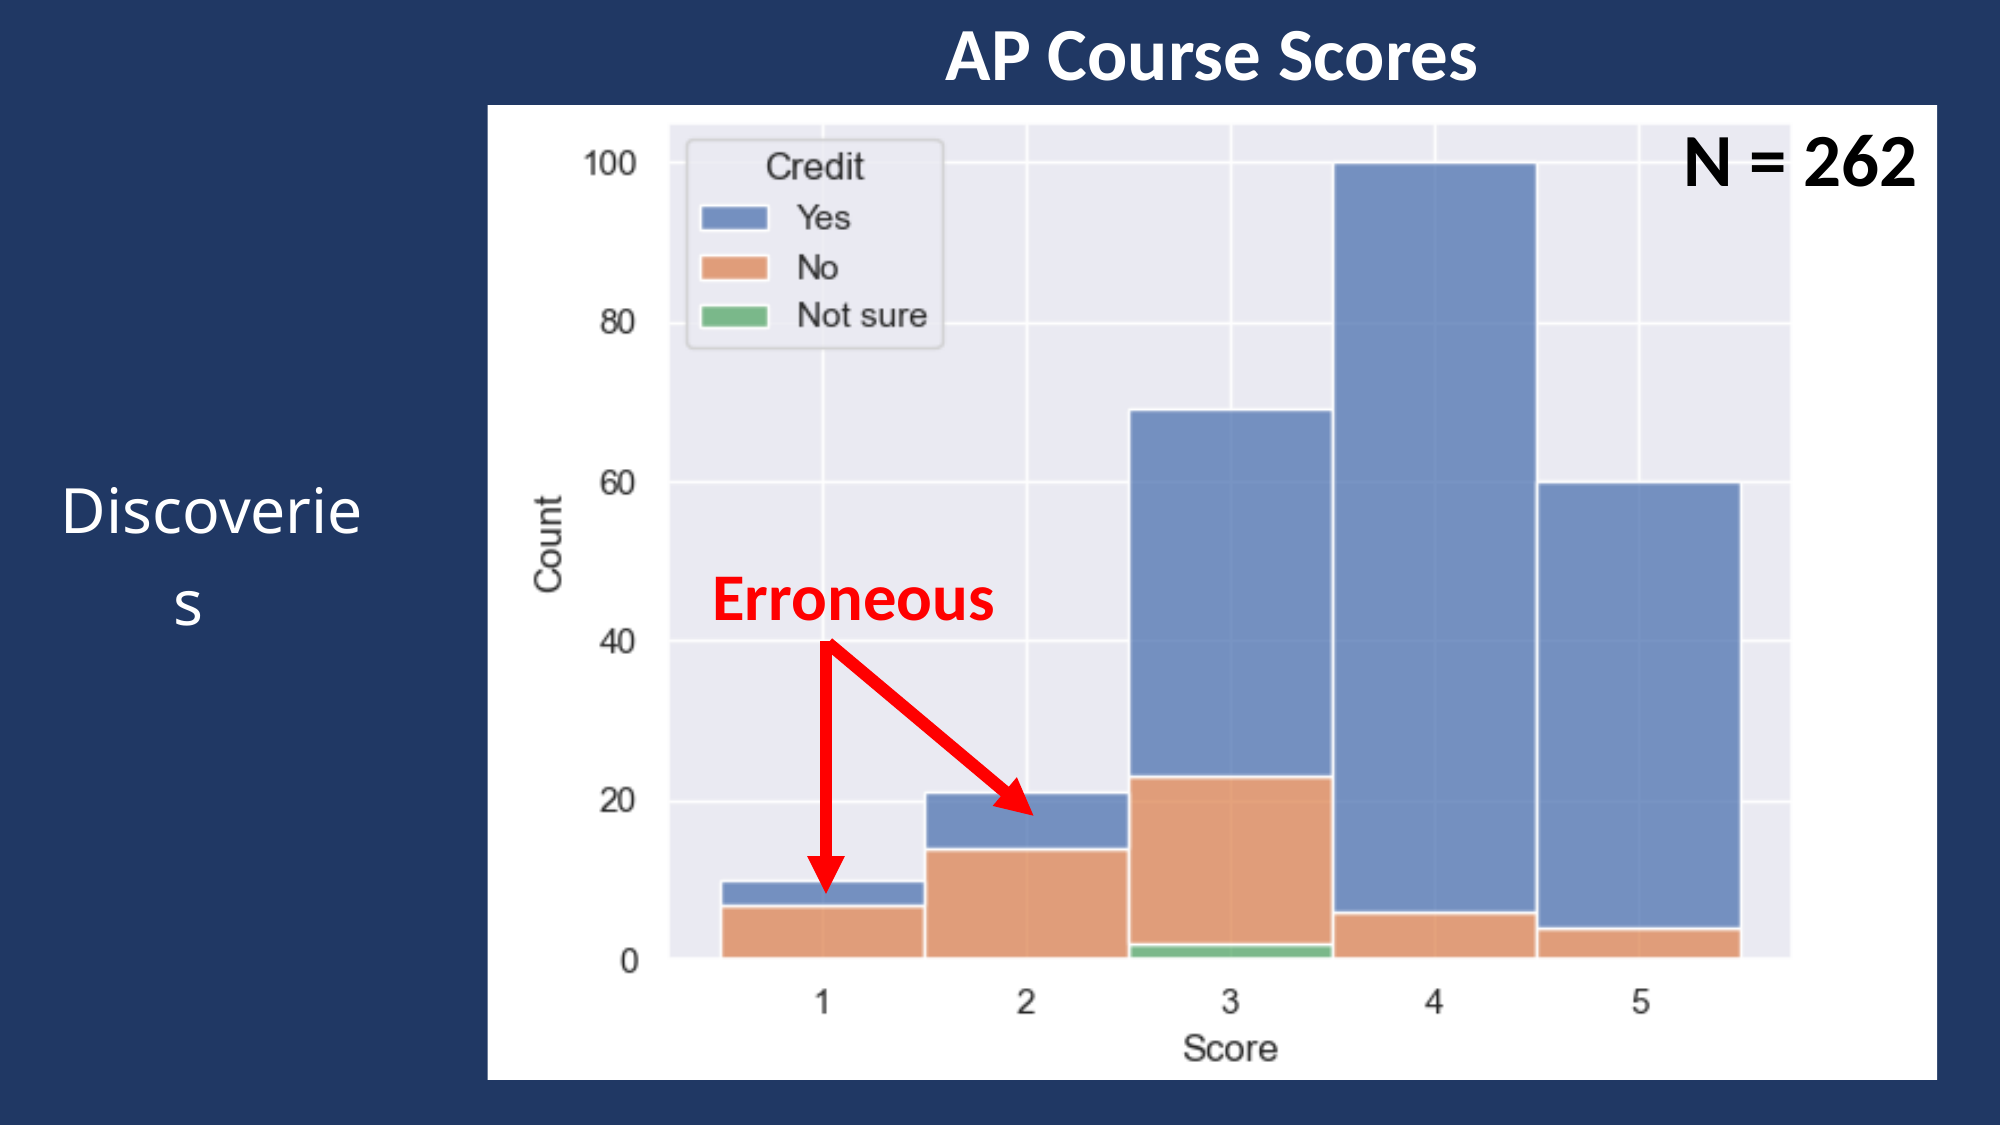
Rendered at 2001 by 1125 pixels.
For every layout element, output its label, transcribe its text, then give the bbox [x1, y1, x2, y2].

picture [487, 104, 1938, 1080]
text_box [828, 643, 1034, 816]
title Discoveries [37, 453, 387, 672]
text_box AP Course Scores [487, 0, 1938, 103]
